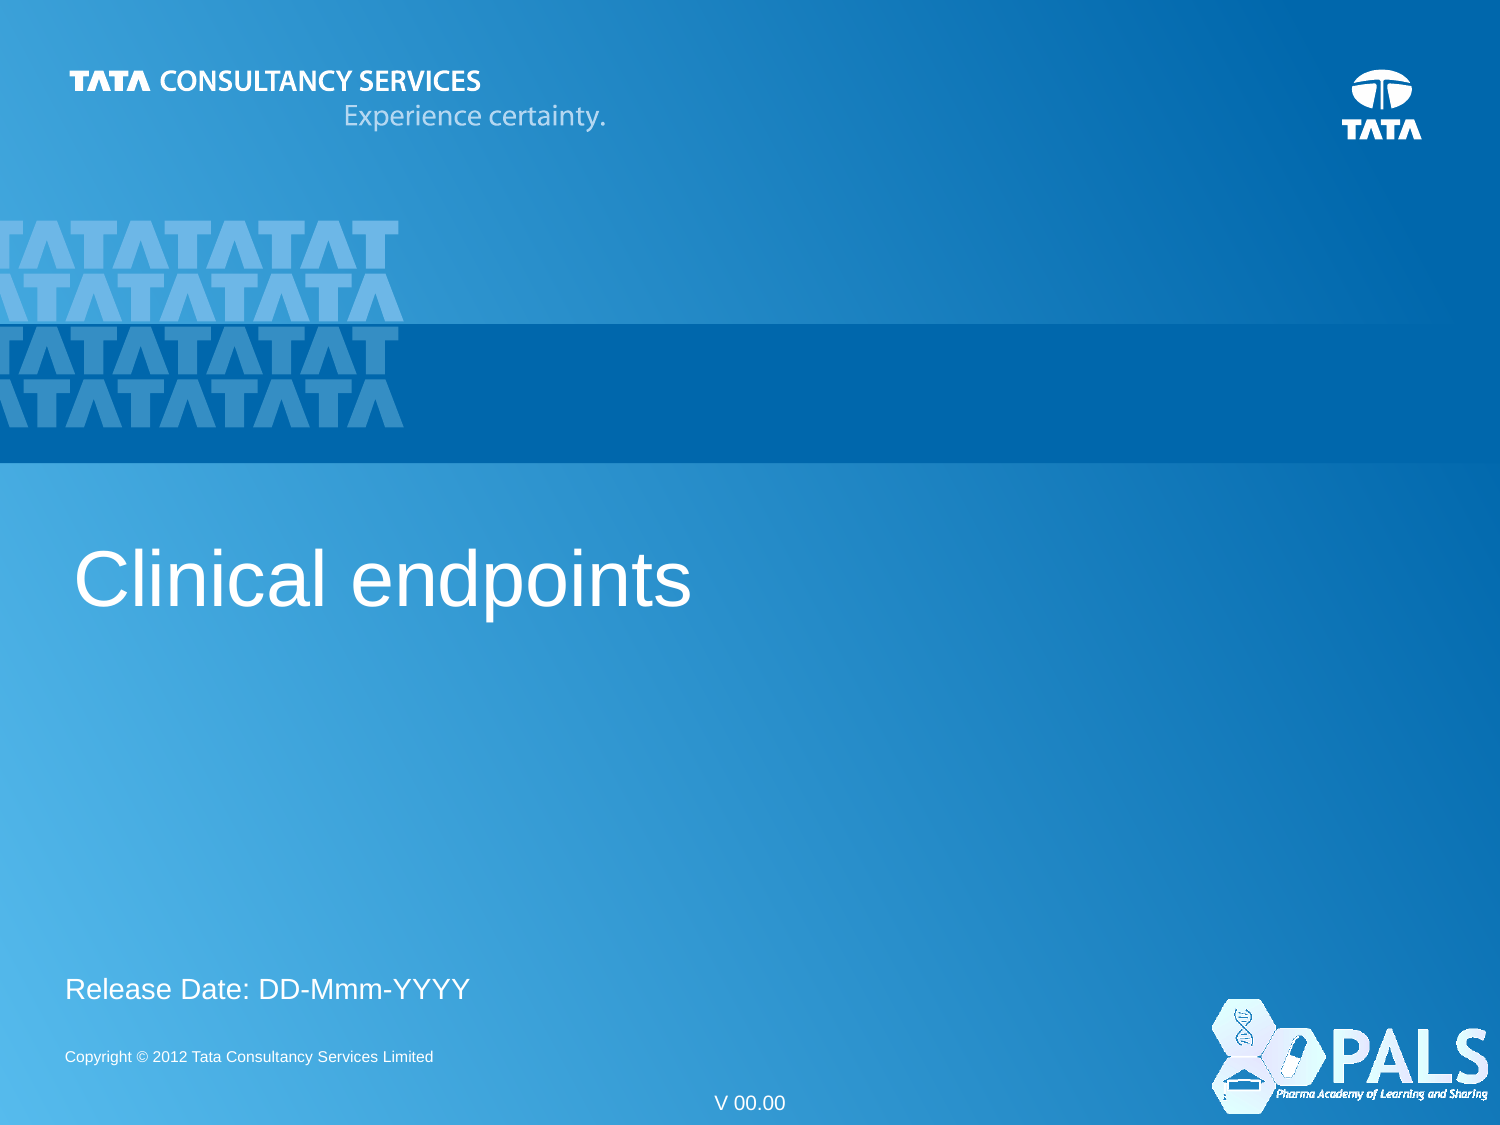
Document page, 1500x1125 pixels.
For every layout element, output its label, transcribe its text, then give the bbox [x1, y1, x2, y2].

text_box Release Date: DD-Mmm-YYYY [50, 937, 1328, 1038]
title Clinical endpoints [58, 525, 1334, 625]
